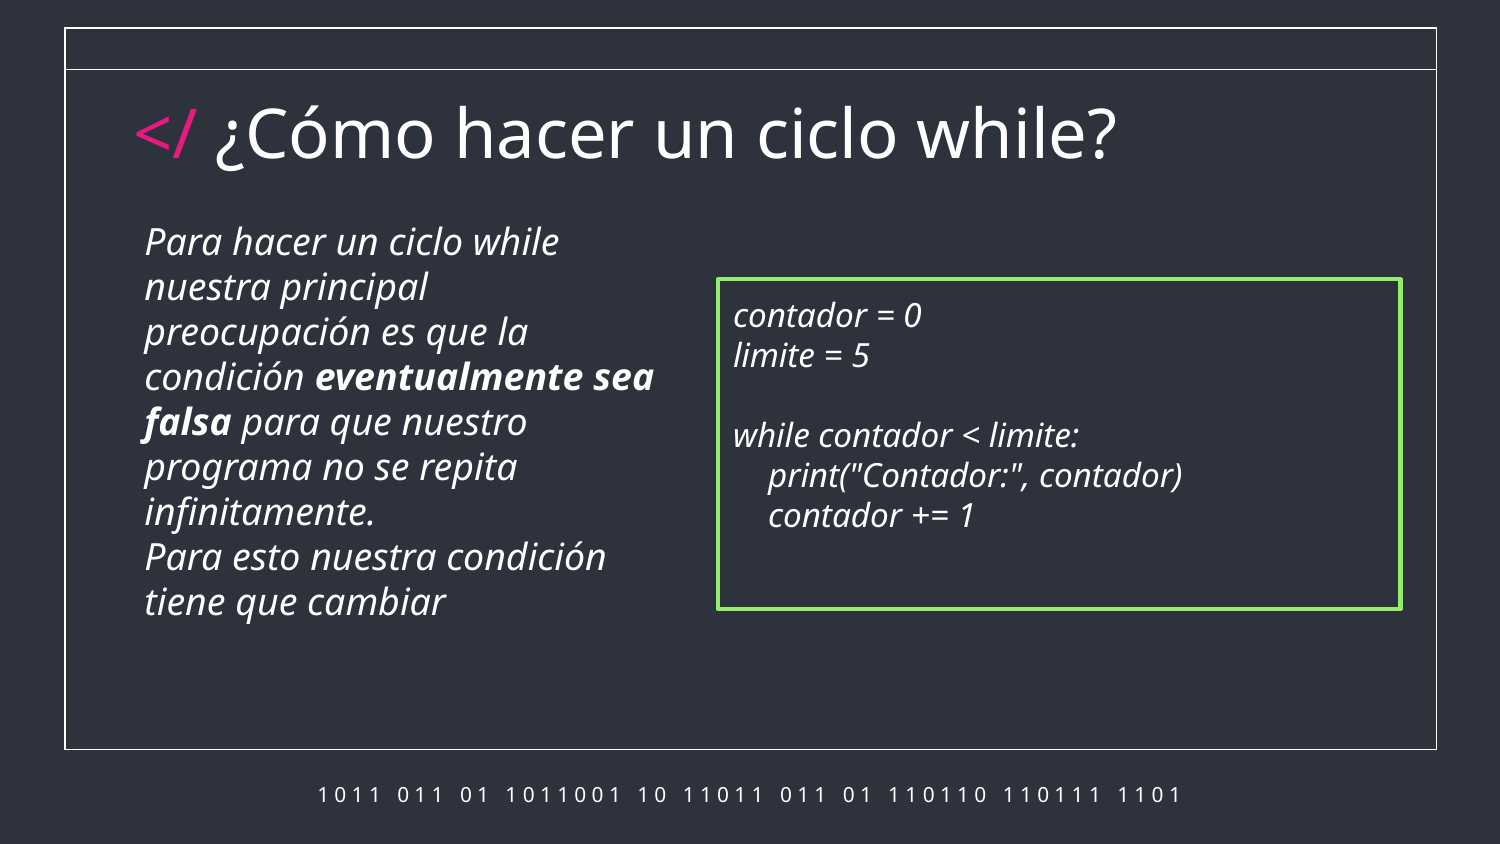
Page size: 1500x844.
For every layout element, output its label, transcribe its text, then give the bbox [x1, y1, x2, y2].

text_box contador = 0 limite = 5 while contador < limite: print("Contador:", contador) contador += 1 [716, 277, 1403, 611]
title </ ¿Cómo hacer un ciclo while? [118, 75, 1382, 170]
subtitle Para hacer un ciclo while nuestra principal preocupación es que la condición eventualmente sea falsa para que nuestro programa no se repita infinitamente. Para esto nuestra condición tiene que cambiar [129, 202, 673, 732]
